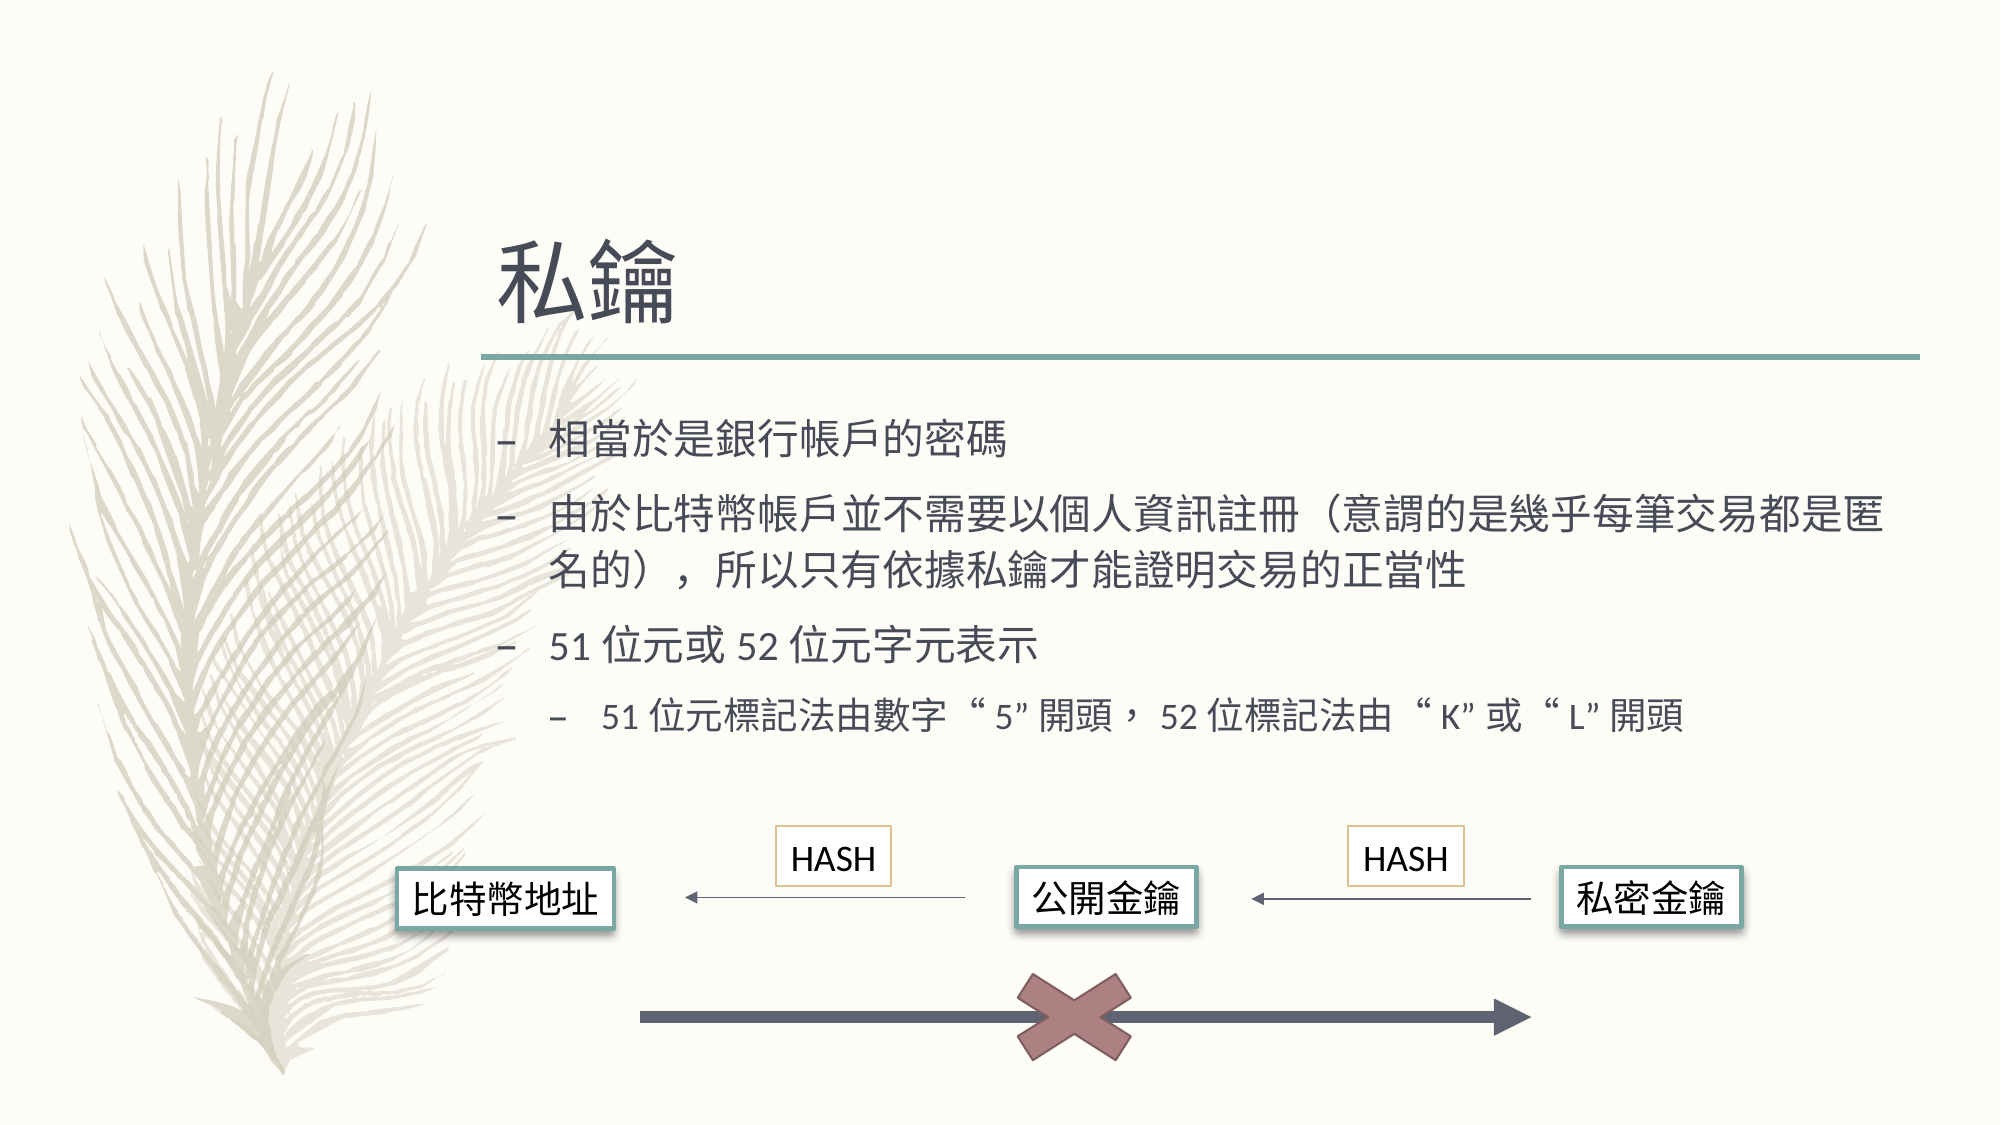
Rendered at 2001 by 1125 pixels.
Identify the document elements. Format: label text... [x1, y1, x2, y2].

text_box HASH [1347, 825, 1465, 887]
text_box 私密金鑰 [1561, 866, 1742, 928]
title 私鑰 [481, 221, 1920, 399]
list 相當於是銀行帳戶的密碼 由於比特幣帳戶並不需要以個人資訊註冊（意謂的是幾乎每筆交易都是匿名的），所以只有依據私鑰才能證明交易的正當性 51位元或52位元字元表示 51位元標記法由數字“5”開頭，52位標記法由“K”或“L”開頭 [481, 399, 1920, 999]
text_box [1016, 1018, 1132, 1062]
text_box 比特幣地址 [396, 867, 615, 929]
text_box HASH [775, 825, 892, 887]
text_box [1016, 973, 1132, 1016]
text_box 公開金鑰 [1015, 866, 1197, 928]
